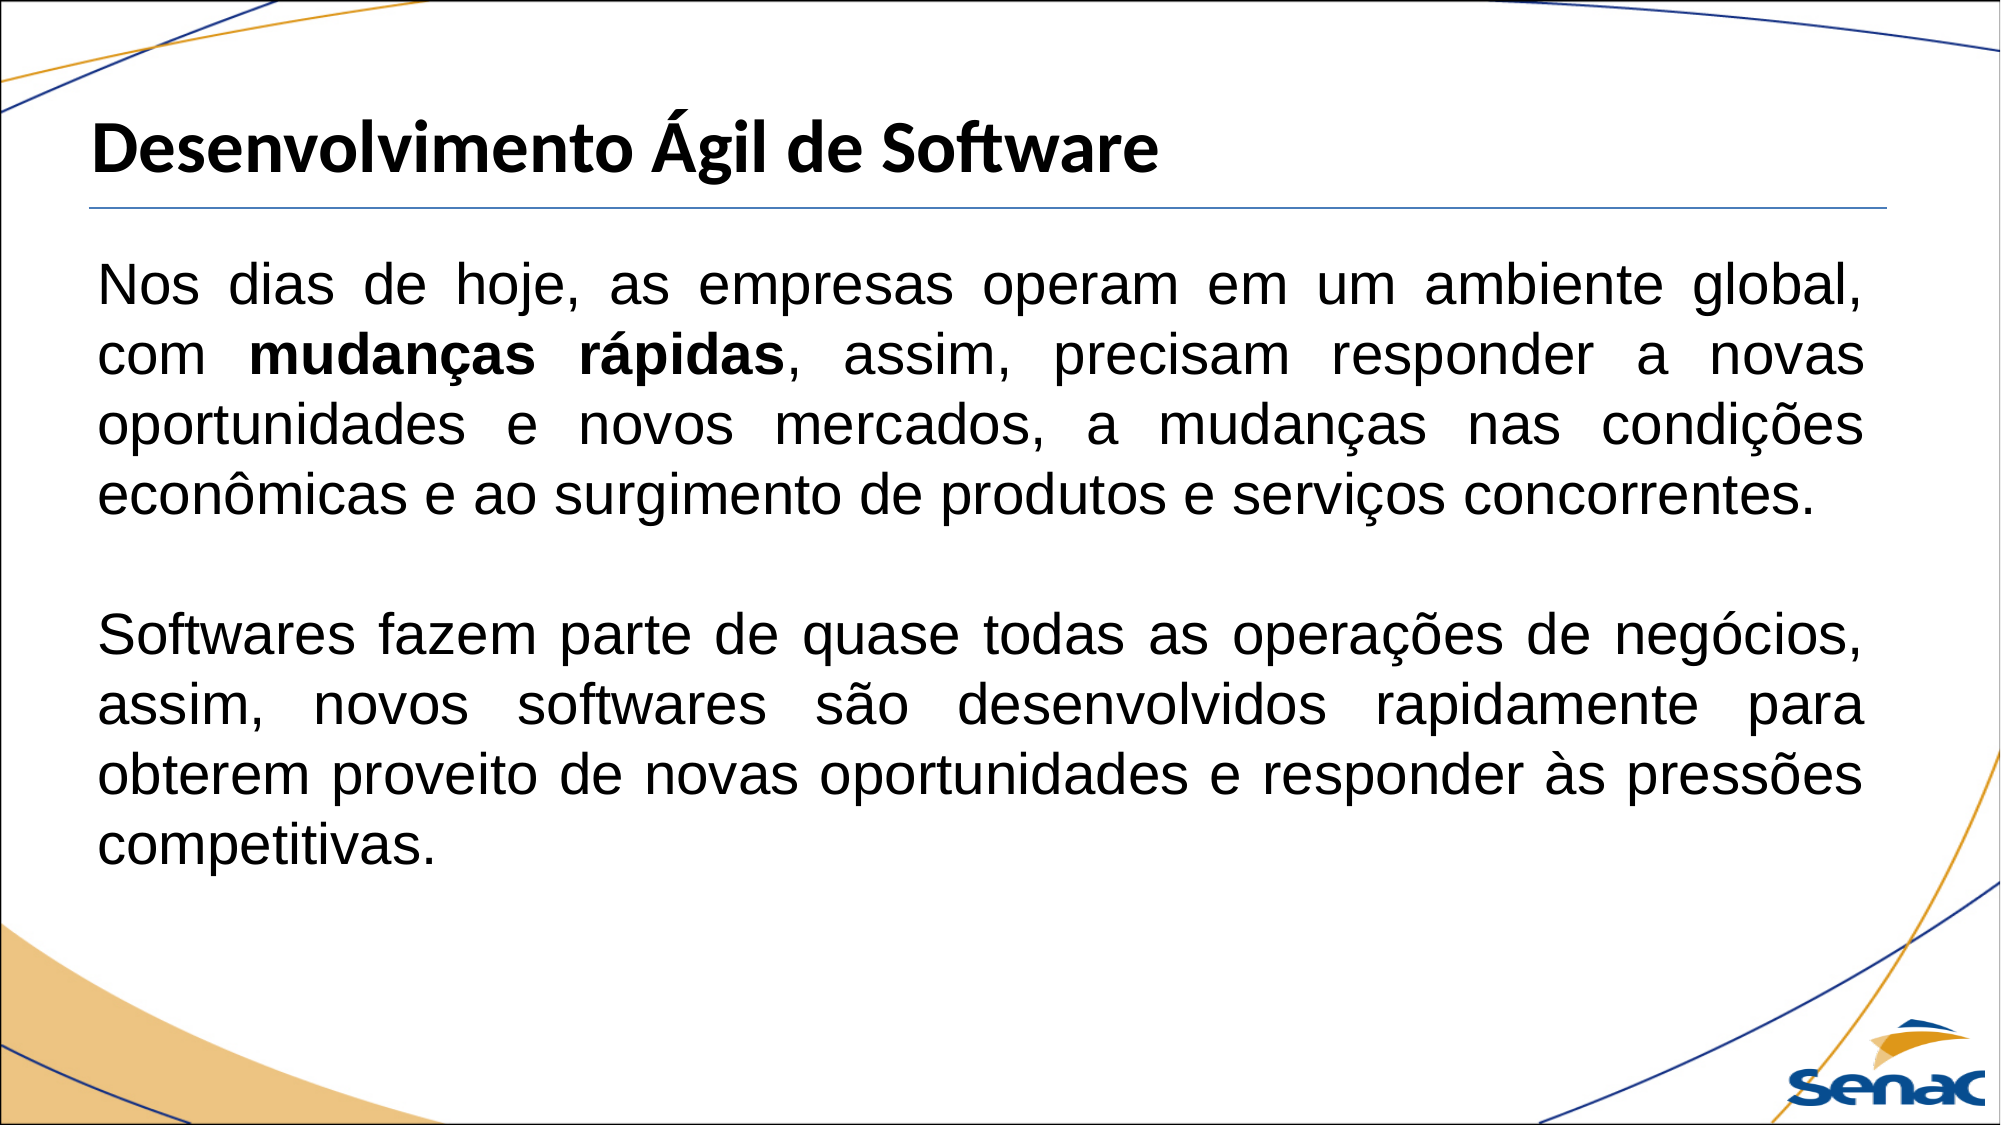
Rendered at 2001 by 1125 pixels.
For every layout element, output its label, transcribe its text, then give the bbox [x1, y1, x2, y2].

picture [0, 0, 2001, 1125]
text_box Nos dias de hoje, as empresas operam em um ambiente global, com mudanças rápidas, assim, precisam responder a novas oportunidades e novos mercados, a mudanças nas condições econômicas e ao surgimento de produtos e serviços concorrentes. Softwares fazem parte de quase todas as operações de negócios, assim, novos softwares são desenvolvidos rapidamente para obterem proveito de novas oportunidades e responder às pressões competitivas. [82, 239, 1882, 884]
text_box Desenvolvimento Ágil de Software [76, 89, 1888, 197]
